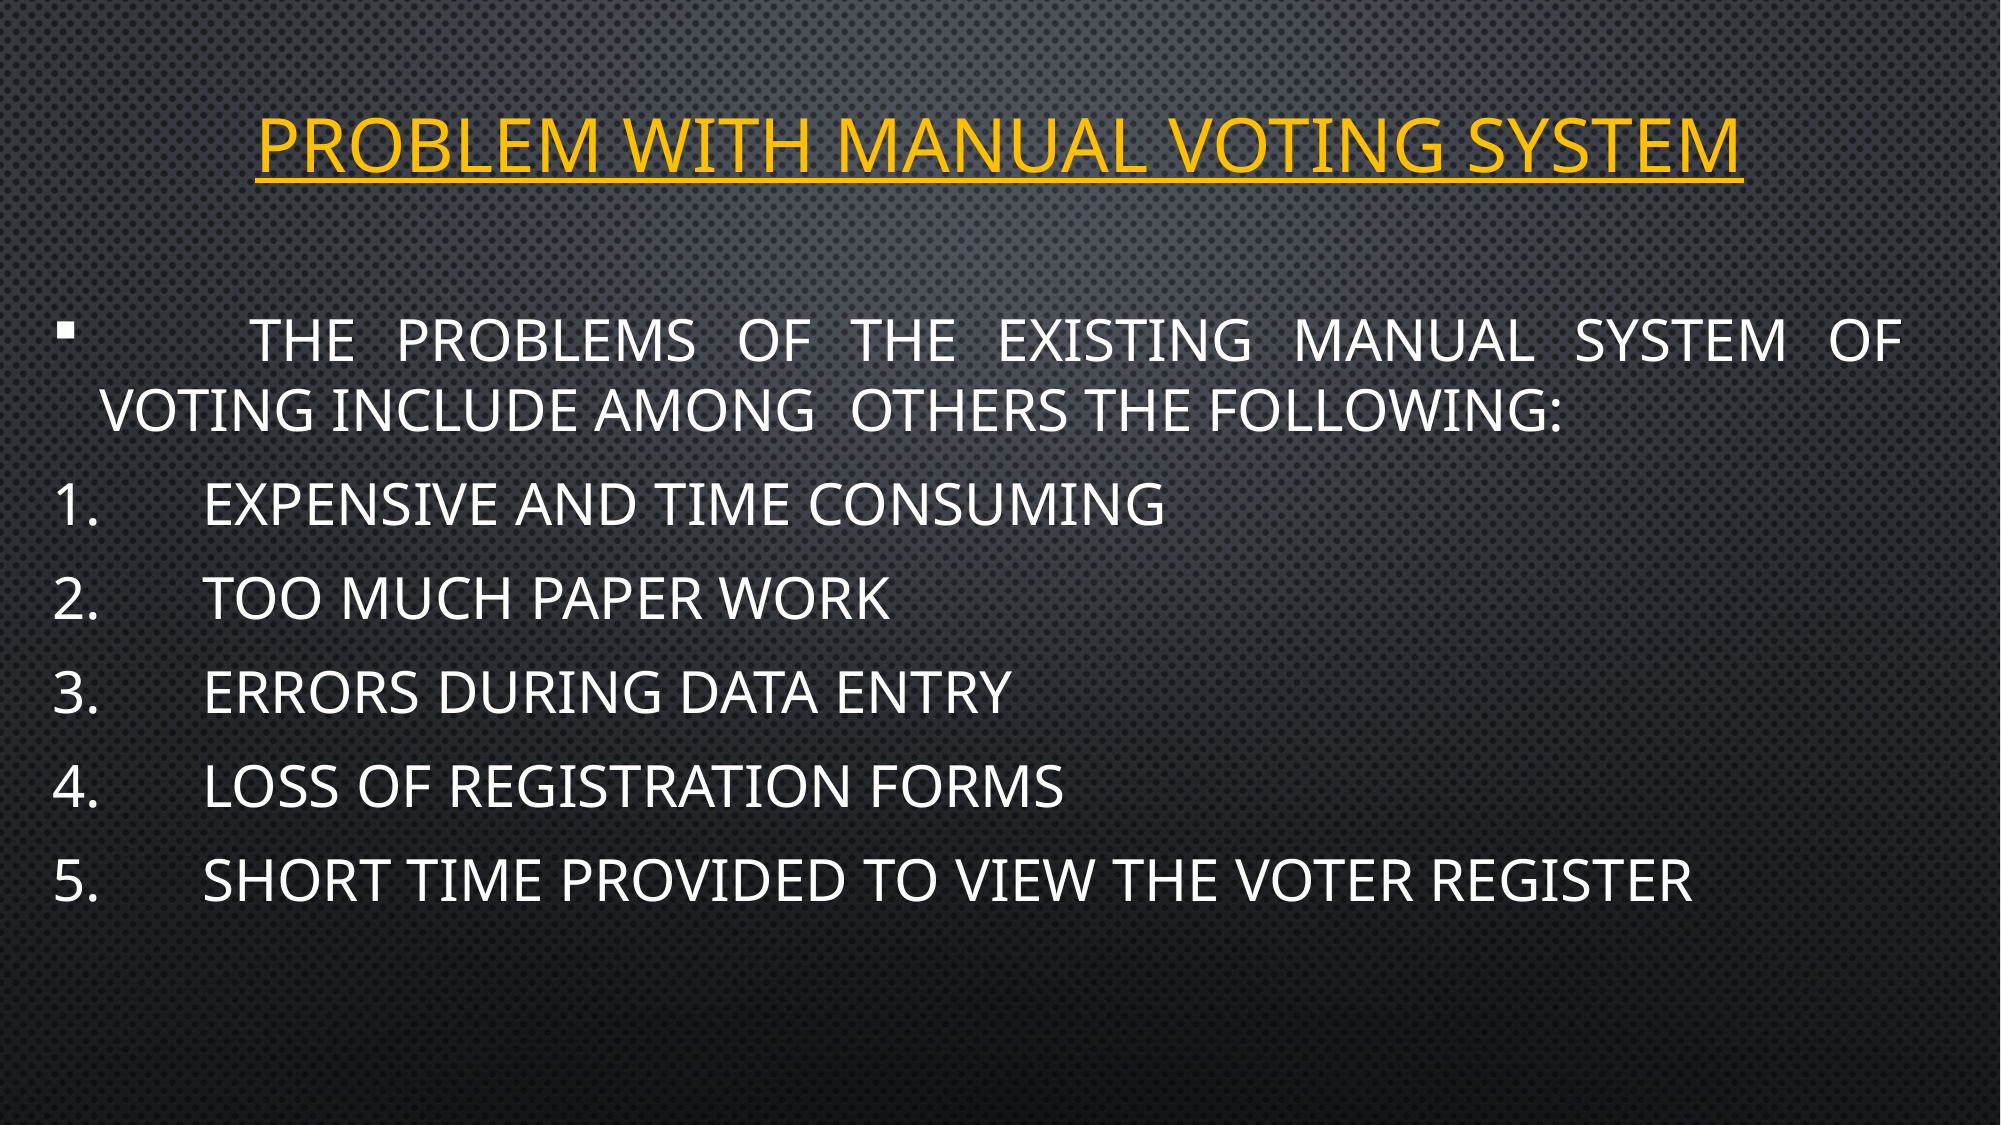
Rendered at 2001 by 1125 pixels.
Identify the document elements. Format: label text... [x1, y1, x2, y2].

title Problem with manual voting system [187, 20, 1813, 264]
list The problems of the existing manual system of voting include among others the following: 1. Expensive and time consuming 2. Too much paper work 3. Errors during data entry 4. Loss of registration forms 5. Short time provided to view the voter register [37, 289, 1920, 999]
